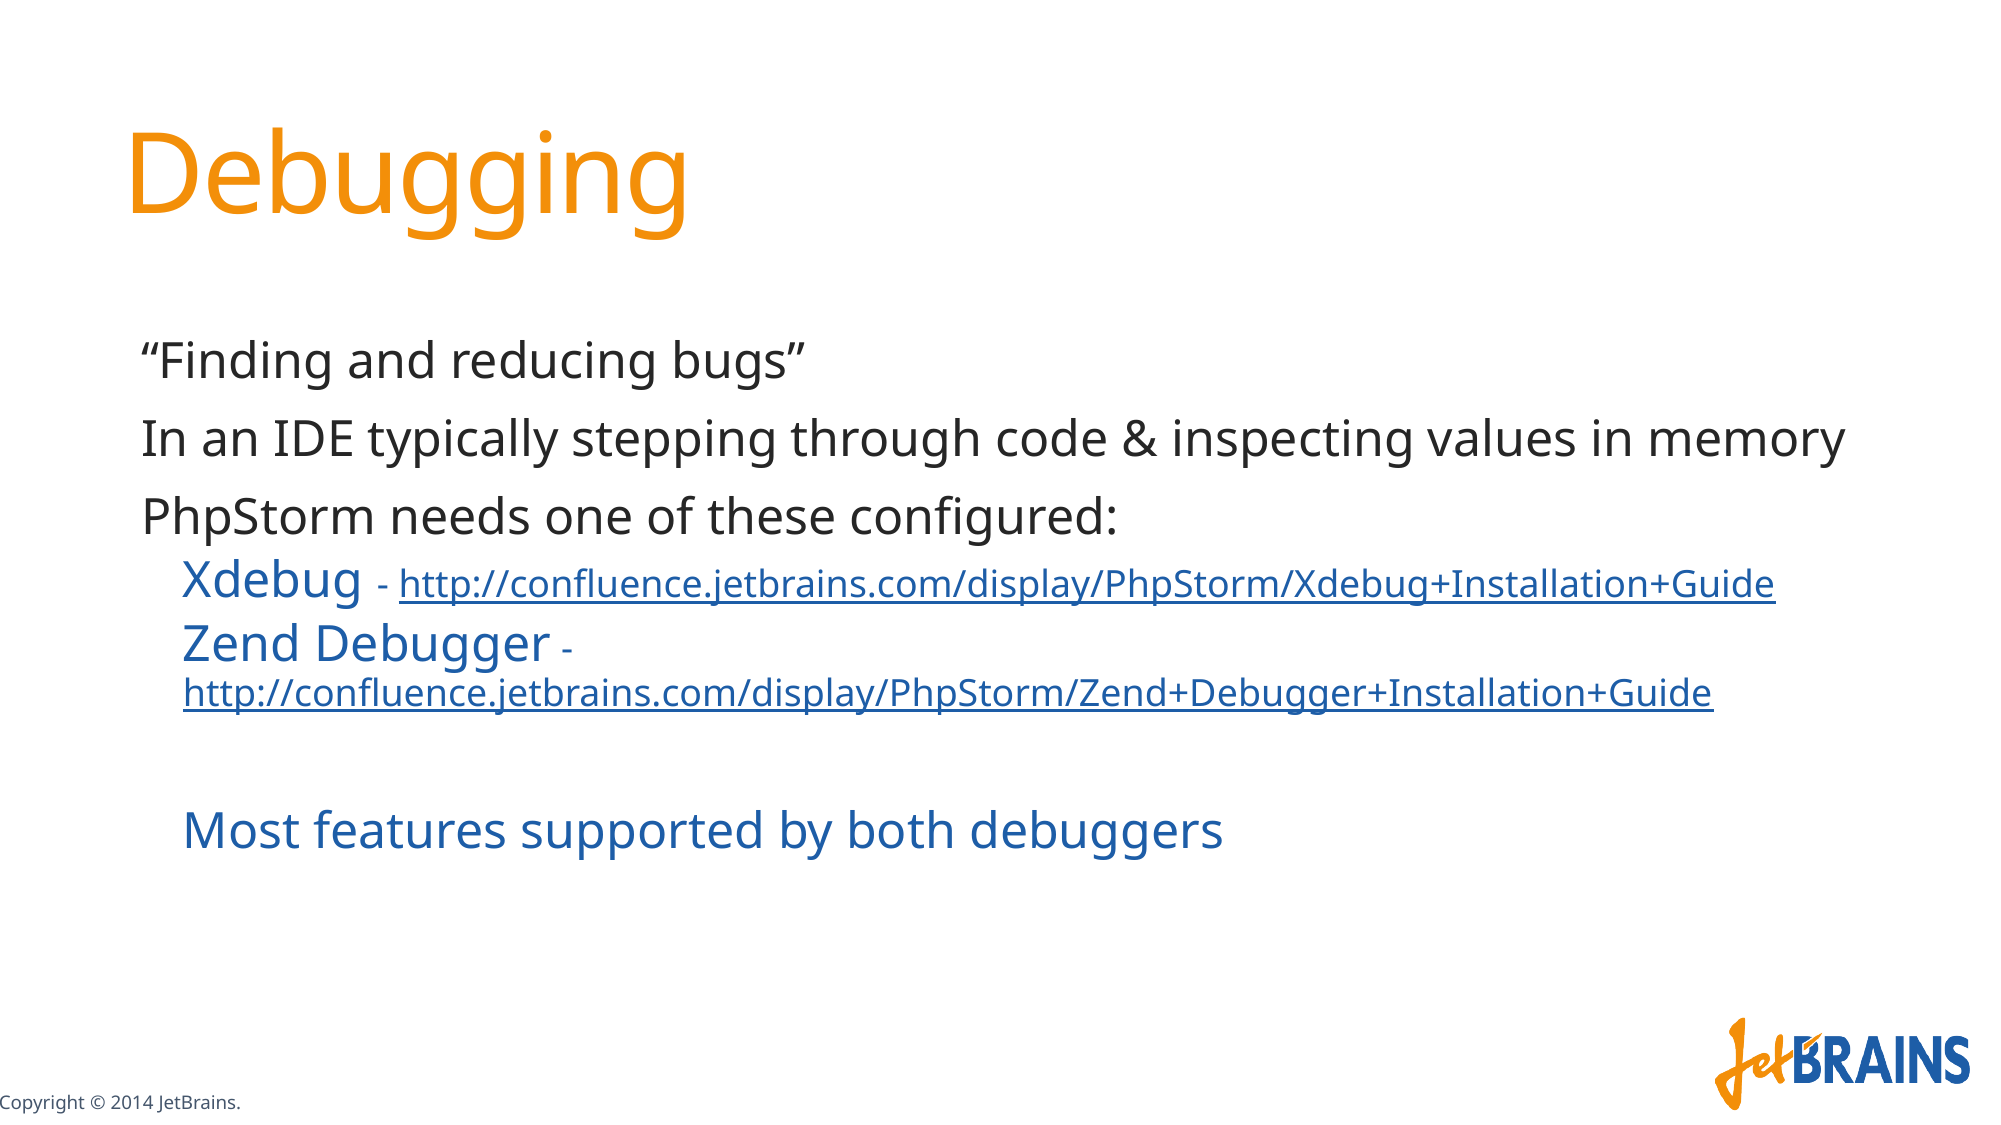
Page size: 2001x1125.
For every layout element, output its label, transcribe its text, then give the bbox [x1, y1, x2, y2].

title Debugging [107, 55, 1875, 304]
picture [1715, 1014, 1972, 1113]
list “Finding and reducing bugs” In an IDE typically stepping through code & inspecting values in memory PhpStorm needs one of these configured: Xdebug - http://confluence.jetbrains.com/display/PhpStorm/Xdebug+Installation+Guide Zend Debugger - http://confluence.jetbrains.com/display/PhpStorm/Zend+Debugger+Installation+Guide Most features supported by both debuggers [111, 329, 1876, 948]
